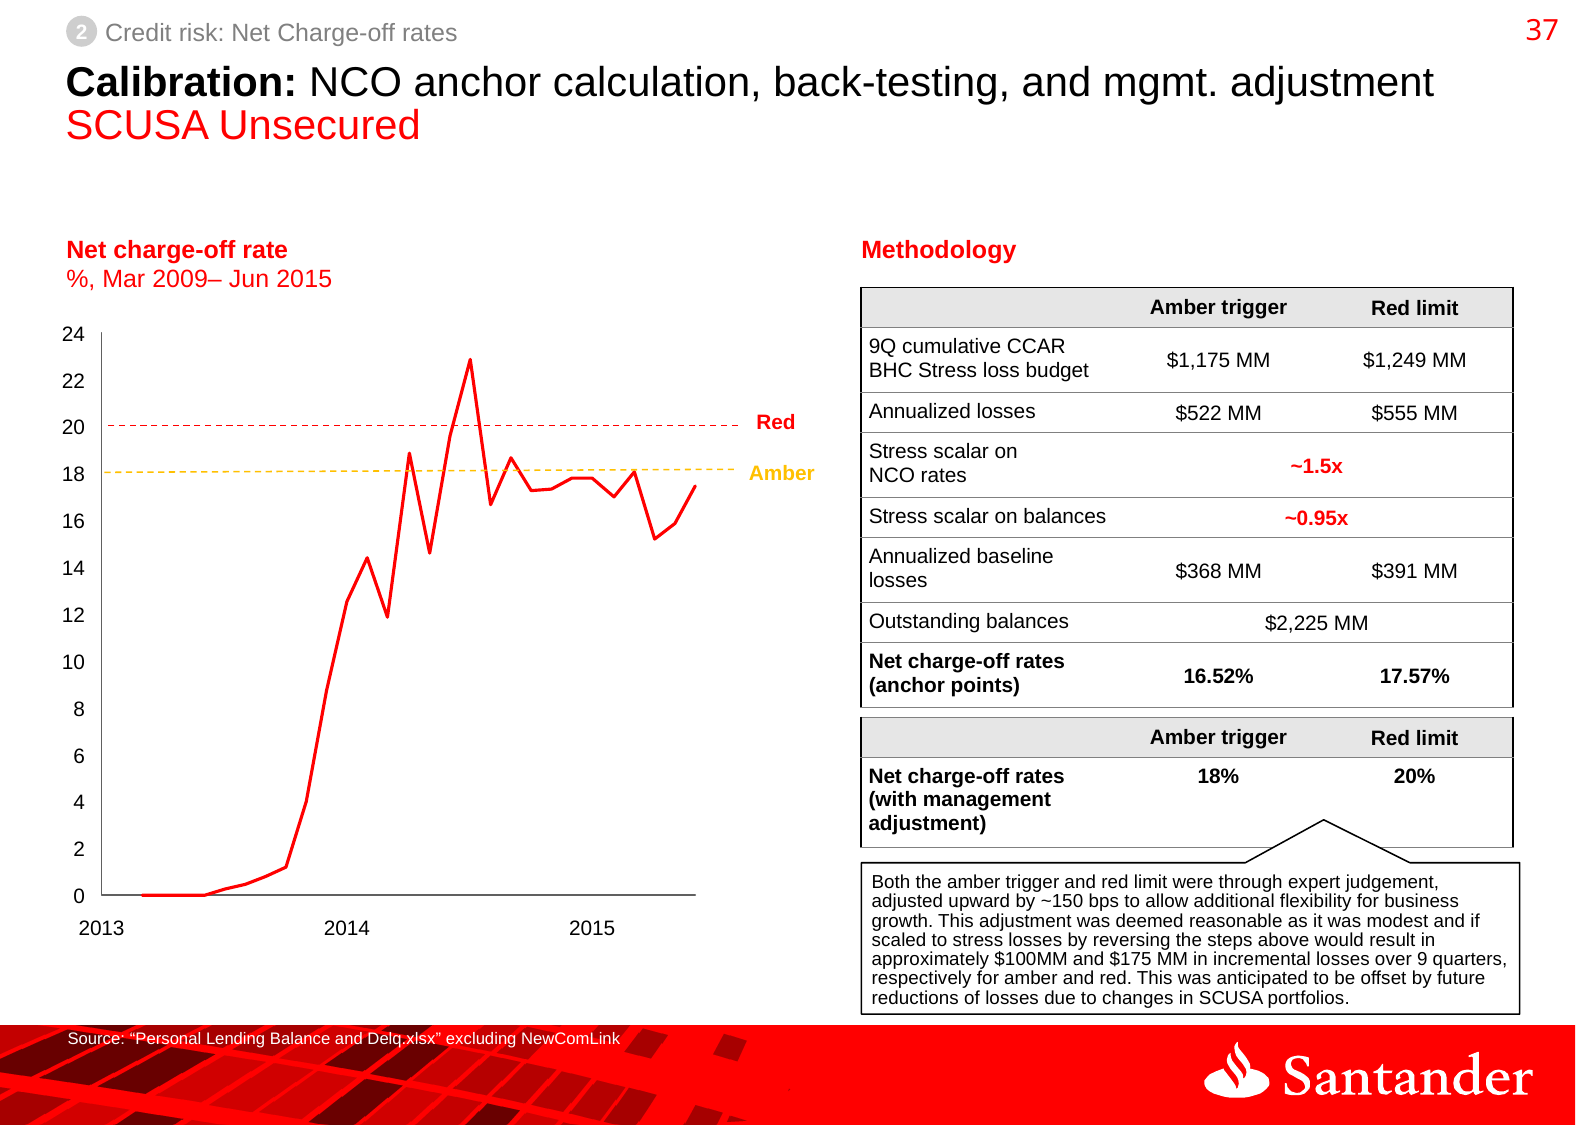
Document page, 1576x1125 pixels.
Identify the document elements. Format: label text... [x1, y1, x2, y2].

table_header Red limit [1317, 288, 1512, 327]
table_cell $2,225 MM [1121, 603, 1512, 642]
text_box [65, 15, 460, 47]
text_box 12 [61, 601, 75, 627]
table_cell 18% [1120, 758, 1317, 847]
table_cell $1,175 MM [1121, 328, 1317, 392]
text_box 10 [61, 648, 75, 674]
text_box Red [741, 401, 811, 441]
text_box 2015 [568, 921, 617, 940]
table_cell 0.59% [103, 473, 712, 479]
table_cell Outstanding balances [862, 603, 1121, 642]
text_box 2013 [77, 918, 126, 940]
text_box 16 [61, 507, 75, 533]
table_header Amber trigger [1120, 718, 1317, 757]
table_header [862, 290, 1121, 327]
table_cell $555 MM [1317, 393, 1512, 432]
table_cell 9Q cumulative CCAR BHC Stress loss budget [862, 328, 1121, 392]
table_cell Stress scalar on balances [862, 498, 1121, 537]
table_cell 20% [1317, 758, 1512, 847]
text_box 20 [61, 414, 75, 439]
text_box Net charge-off rate %, Mar 2009– Jun 2015 [66, 233, 704, 290]
table_cell $368 MM [1121, 538, 1317, 602]
text_box 14 [61, 554, 75, 580]
text_box Amber [733, 452, 830, 493]
table_cell $522 MM [1121, 393, 1317, 432]
text_box 24 [61, 320, 75, 346]
table_cell 16.52% [1121, 643, 1317, 707]
table_cell Net charge-off rates (with management adjustment) [862, 758, 1120, 847]
picture [0, 1025, 1576, 1125]
table_cell Net charge-off rates (anchor points) [862, 643, 1121, 707]
title Calibration: NCO anchor calculation, back-testing, and mgmt. adjustment SCUSA Unsecured [65, 62, 1509, 183]
table_cell ~0.95x [1121, 498, 1512, 537]
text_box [80, 312, 712, 913]
table_header [862, 718, 1120, 757]
table_cell Annualized baseline losses [862, 538, 1121, 602]
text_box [104, 468, 738, 473]
slide_number 36 [1509, 0, 1576, 63]
table_cell ~1.5x [1121, 433, 1512, 497]
table_cell Annualized losses [862, 393, 1121, 432]
table_cell $391 MM [1317, 538, 1512, 602]
table_header Amber trigger [1121, 290, 1317, 327]
table_cell 17.57% [1317, 643, 1512, 707]
text_box 2014 [322, 921, 371, 940]
table_header Red limit [1317, 718, 1512, 757]
text_box 18 [61, 460, 75, 486]
table_cell $1,249 MM [1317, 328, 1512, 392]
text_box Source: “Personal Lending Balance and Delq.xlsx” excluding NewComLink [67, 1027, 1493, 1048]
table_cell Stress scalar on NCO rates [862, 433, 1121, 497]
text_box Both the amber trigger and red limit were through expert judgement, adjusted upward by ~150 bps to allow additional flexibility for business growth. This adjustment was deemed reasonable as it was modest and if scaled to stress losses by reversing the steps above would result in approximately $100MM and $175 MM in incremental losses over 9 quarters, respectively for amber and red. This was anticipated to be offset by future reductions of losses due to changes in SCUSA portfolios. [861, 819, 1520, 1015]
text_box Methodology [861, 233, 1499, 290]
text_box 22 [61, 367, 75, 393]
